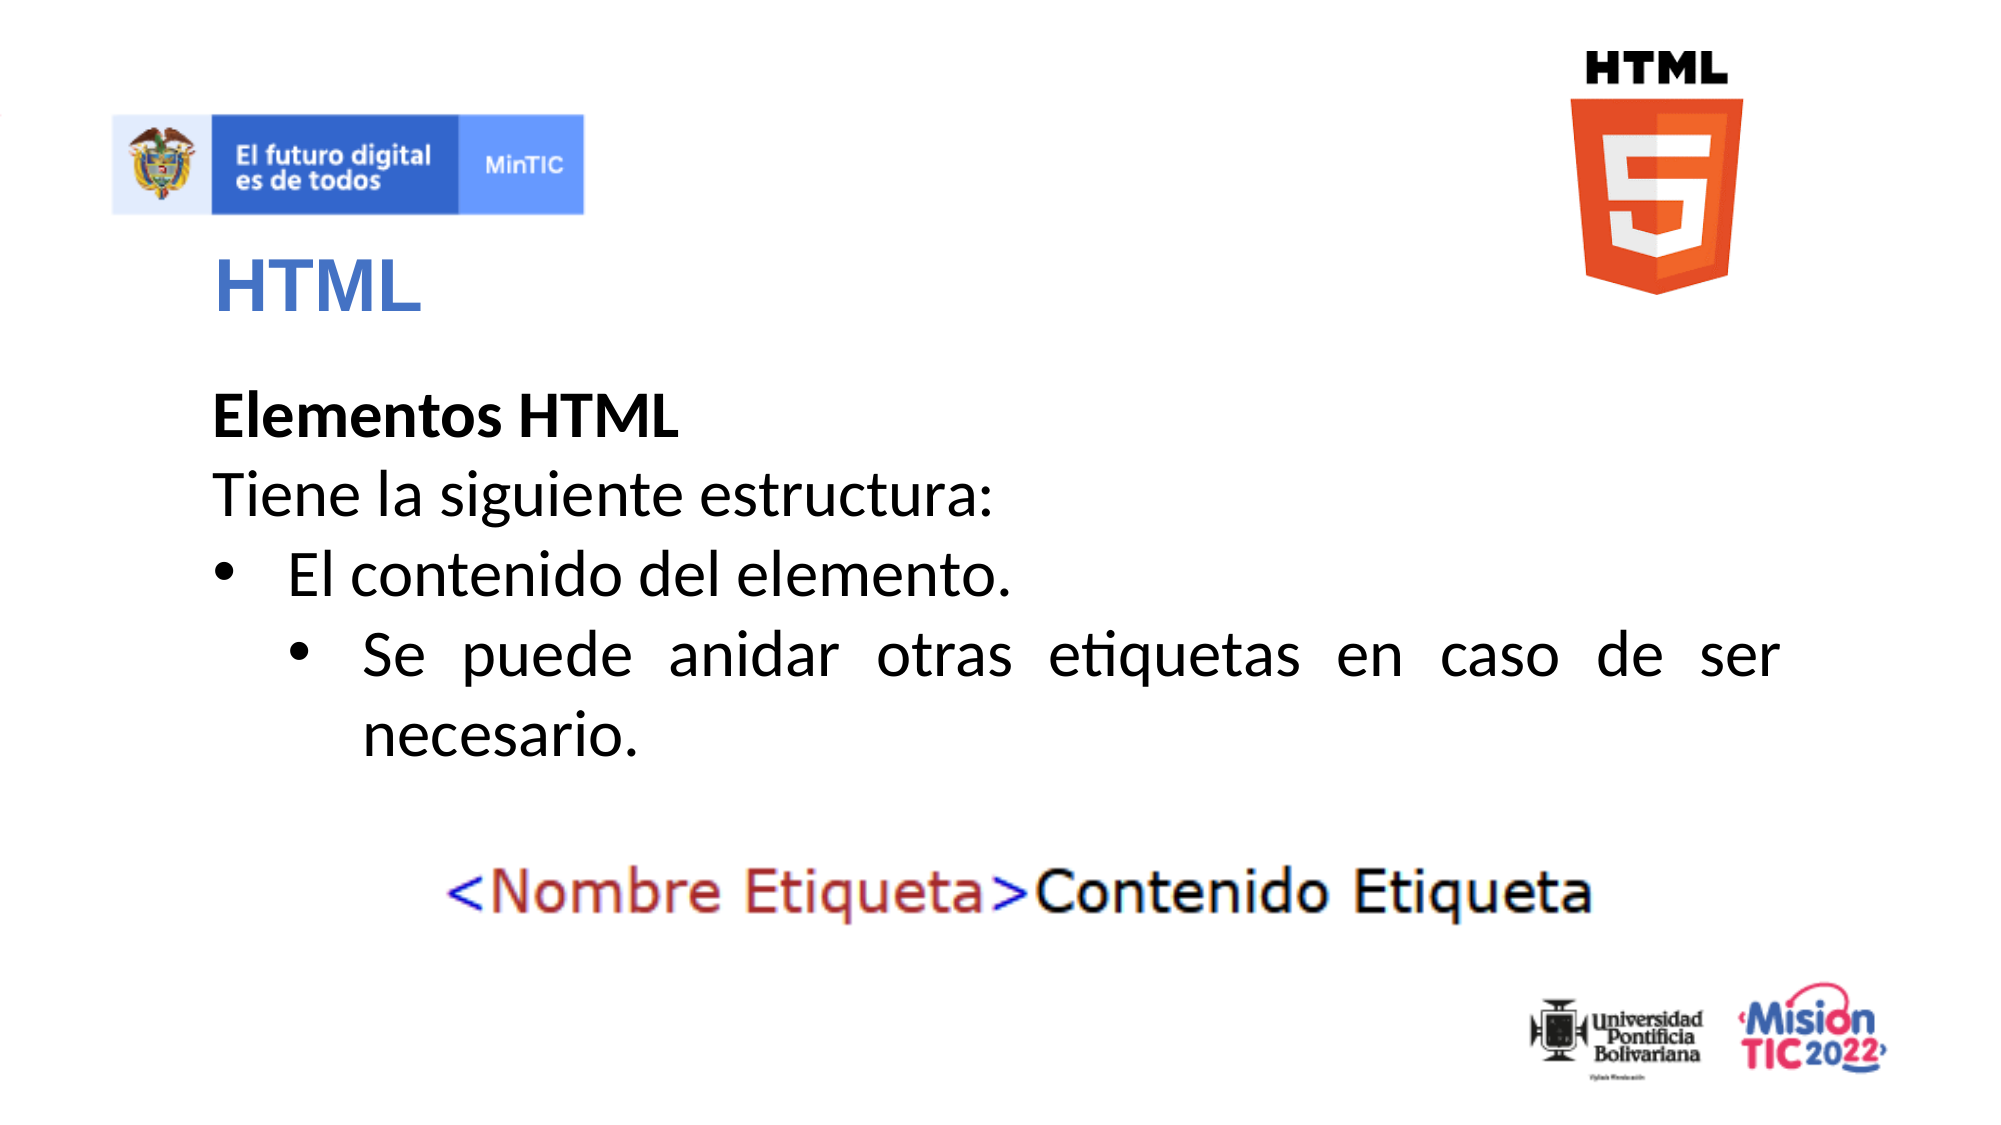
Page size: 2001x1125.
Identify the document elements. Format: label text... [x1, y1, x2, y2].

text_box HTML [199, 229, 1331, 334]
text_box Elementos HTML Tiene la siguiente estructura: El contenido del elemento. Se puede anidar otras etiquetas en caso de ser necesario. [197, 362, 1798, 778]
picture [0, 1, 2000, 1124]
